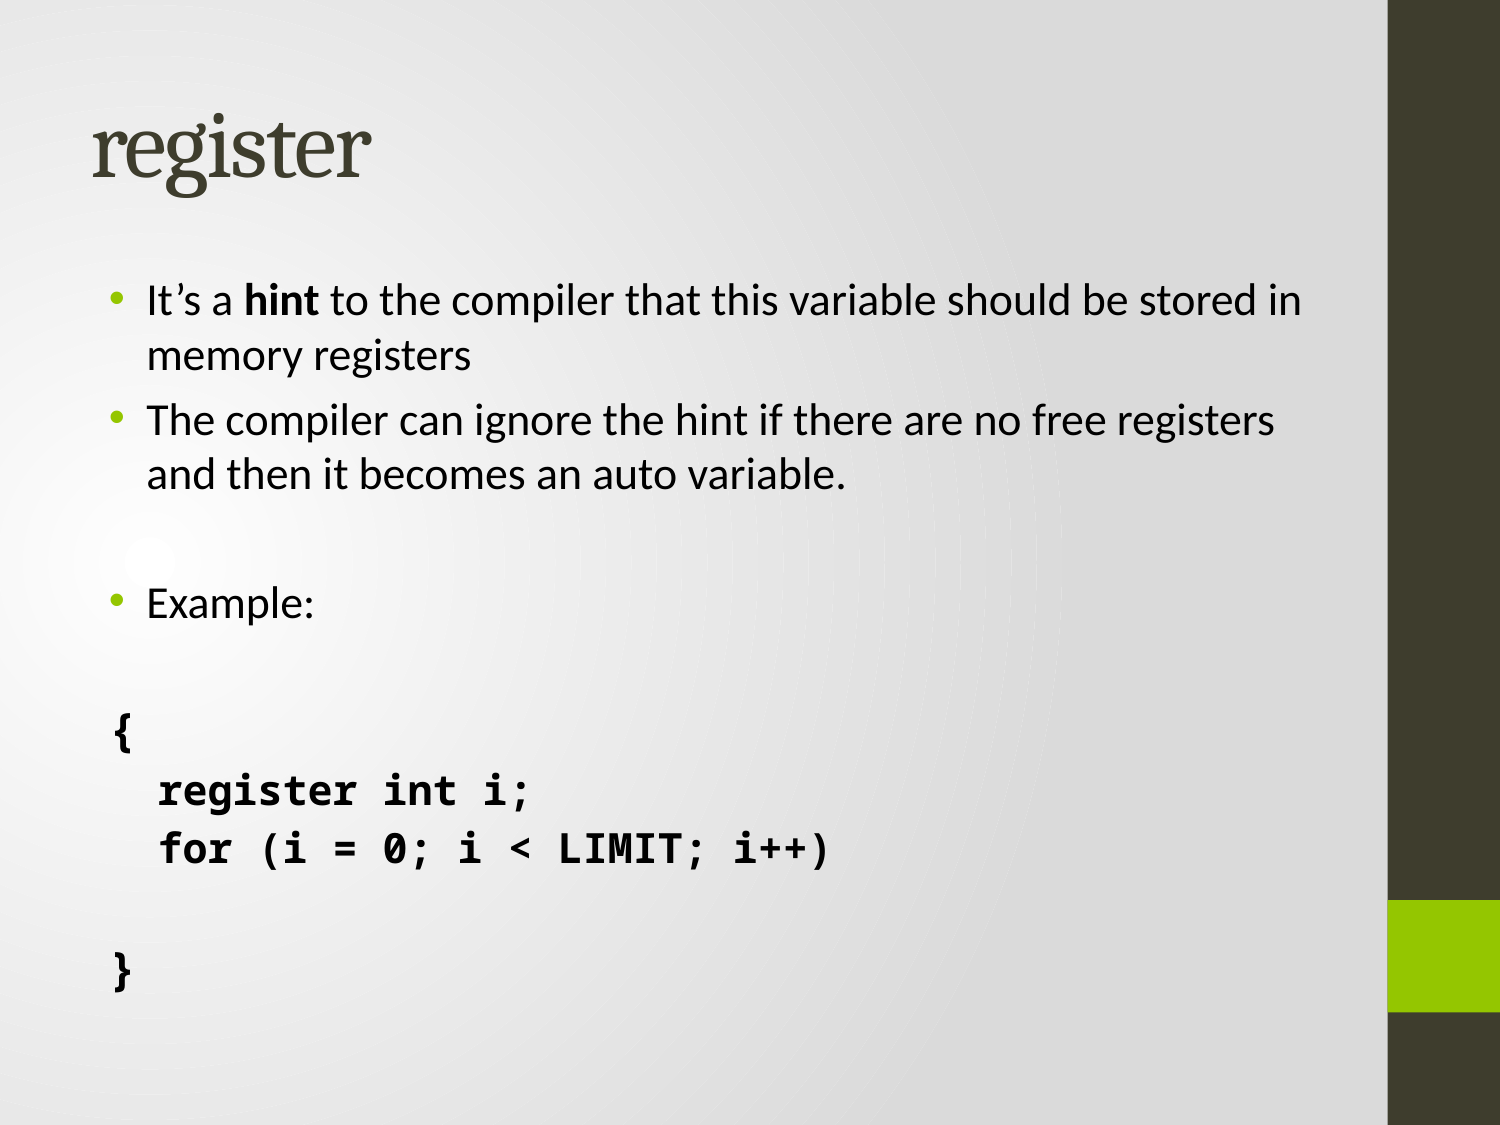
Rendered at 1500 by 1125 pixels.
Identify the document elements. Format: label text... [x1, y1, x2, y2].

list It’s a hint to the compiler that this variable should be stored in memory registers The compiler can ignore the hint if there are no free registers and then it becomes an auto variable. Example: { register int i; for (i = 0; i < LIMIT; i++) } [75, 262, 1325, 1050]
title register [75, 45, 1325, 233]
